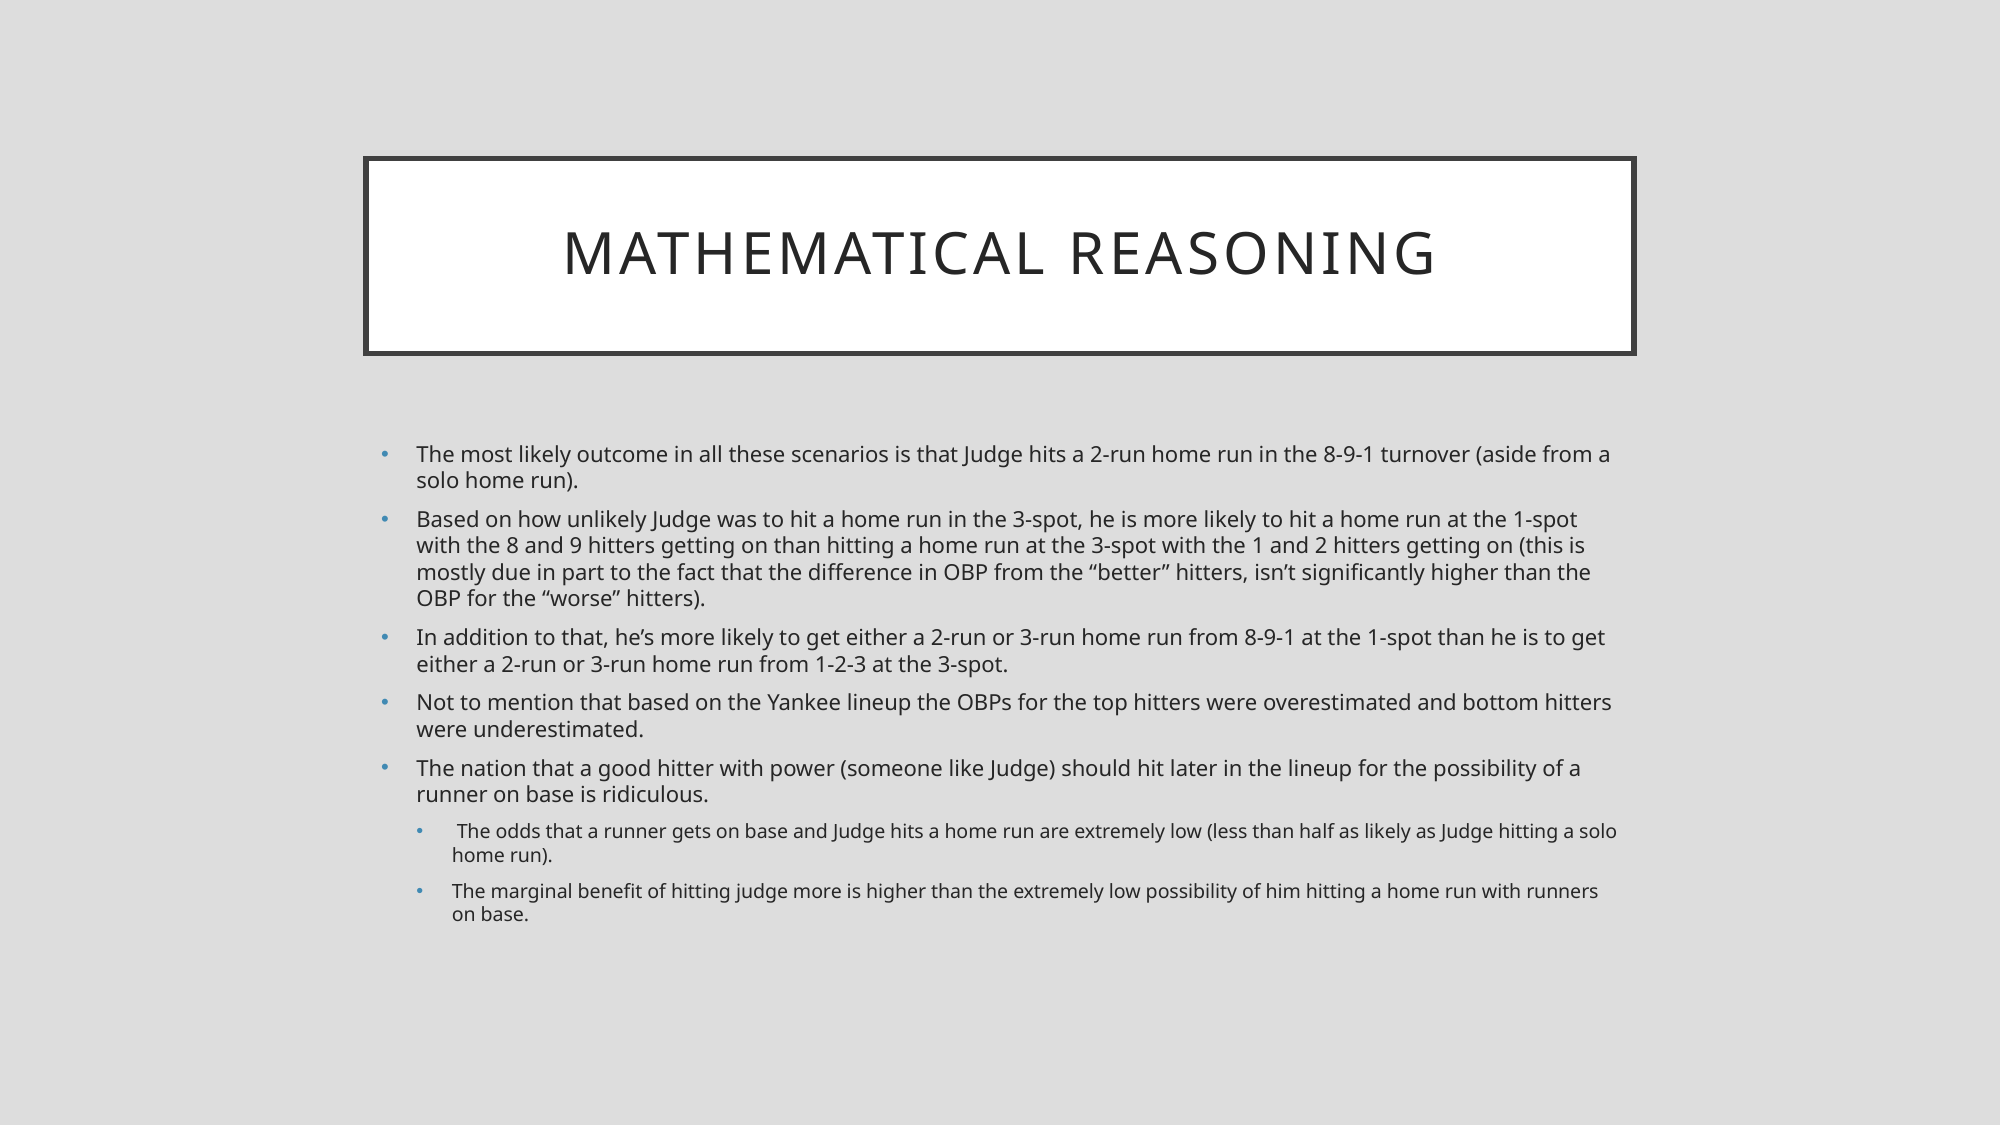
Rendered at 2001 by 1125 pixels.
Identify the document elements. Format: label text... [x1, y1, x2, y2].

list The most likely outcome in all these scenarios is that Judge hits a 2-run home run in the 8-9-1 turnover (aside from a solo home run). Based on how unlikely Judge was to hit a home run in the 3-spot, he is more likely to hit a home run at the 1-spot with the 8 and 9 hitters getting on than hitting a home run at the 3-spot with the 1 and 2 hitters getting on (this is mostly due in part to the fact that the difference in OBP from the “better” hitters, isn’t significantly higher than the OBP for the “worse” hitters). In addition to that, he’s more likely to get either a 2-run or 3-run home run from 8-9-1 at the 1-spot than he is to get either a 2-run or 3-run home run from 1-2-3 at the 3-spot. Not to mention that based on the Yankee lineup the OBPs for the top hitters were overestimated and bottom hitters were underestimated. The nation that a good hitter with power (someone like Judge) should hit later in the lineup for the possibility of a runner on base is ridiculous. The odds that a runner gets on base and Judge hits a home run are extremely low (less than half as likely as Judge hitting a solo home run). The marginal benefit of hitting judge more is higher than the extremely low possibility of him hitting a home run with runners on base. [366, 432, 1634, 942]
title Mathematical Reasoning [363, 156, 1637, 356]
